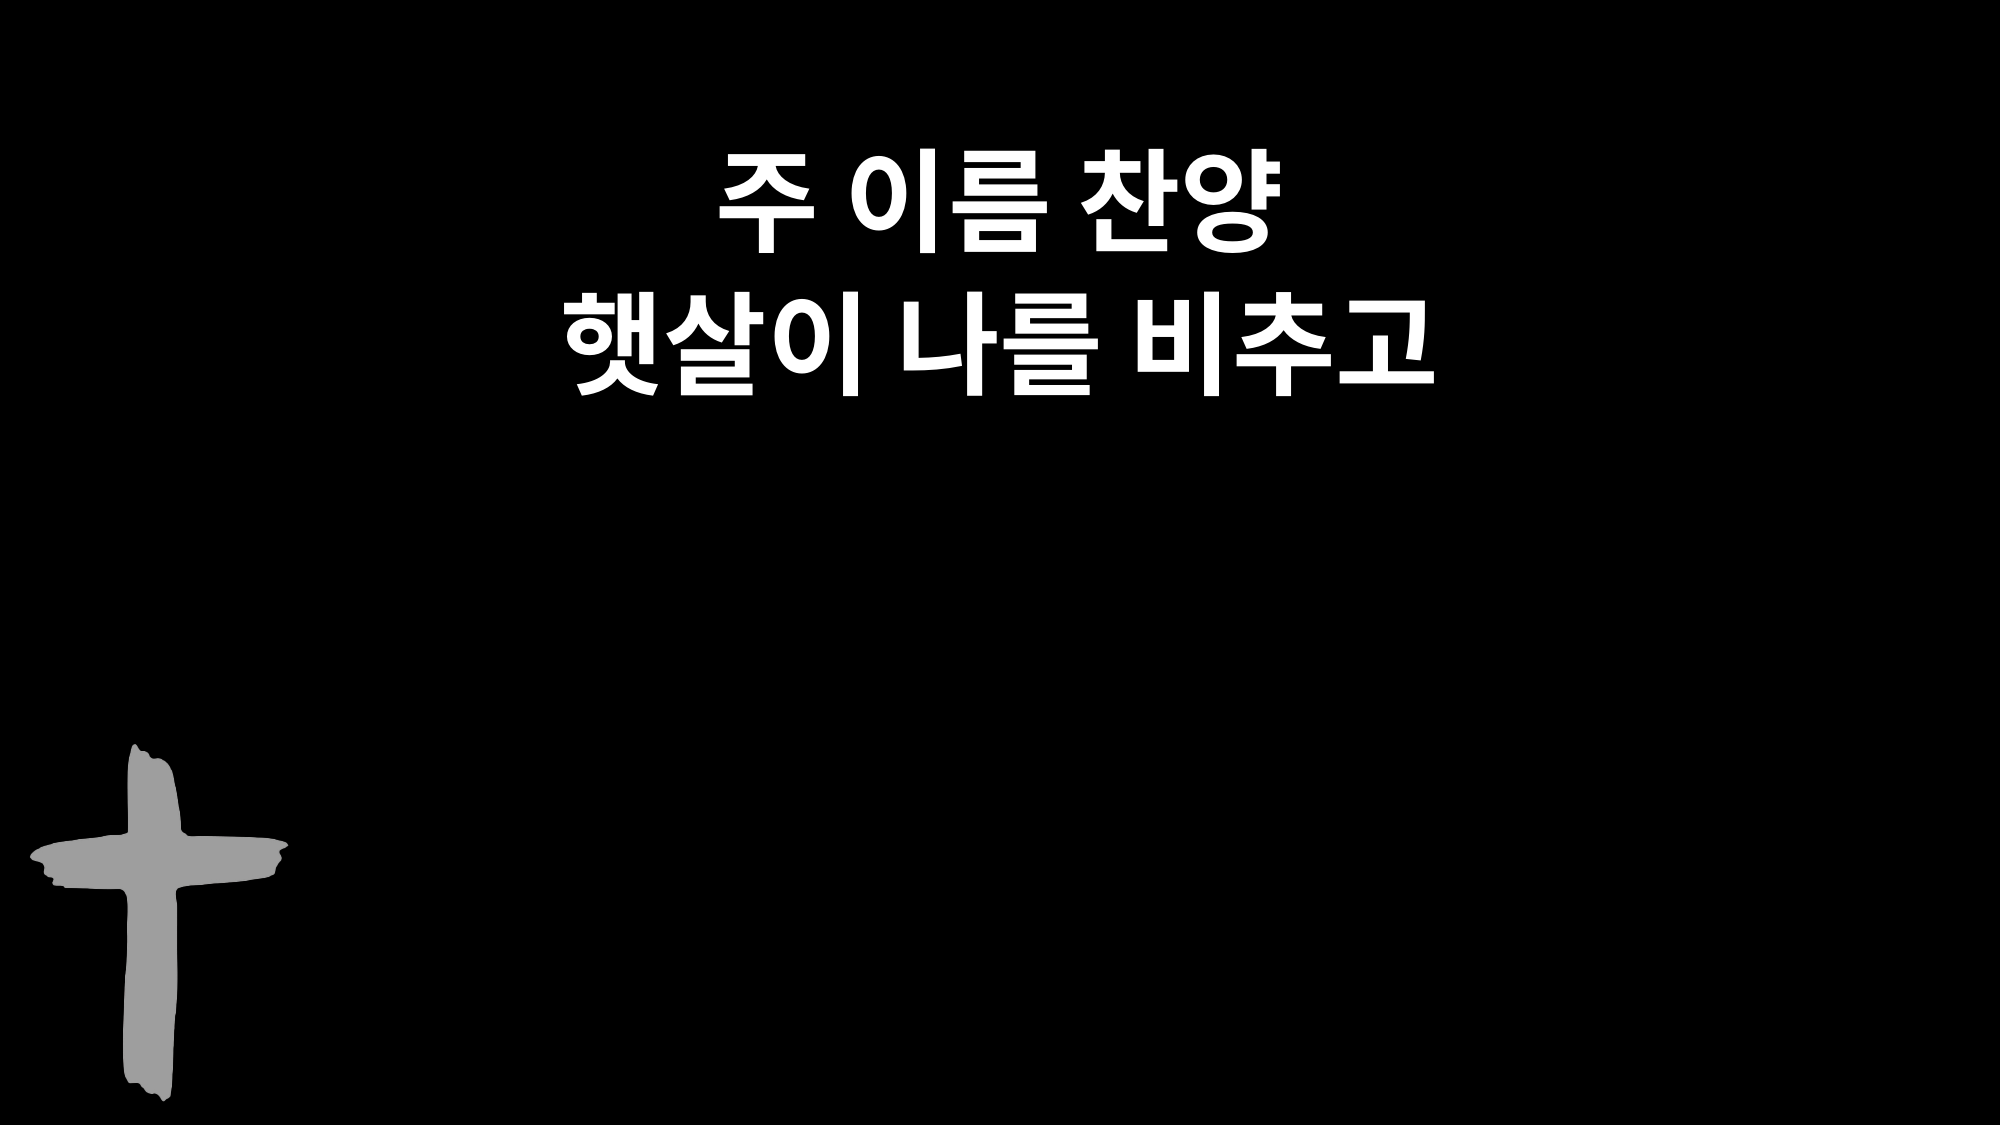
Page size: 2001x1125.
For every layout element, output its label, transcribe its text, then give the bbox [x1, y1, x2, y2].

list 주 이름 찬양 햇살이 나를 비추고 [0, 139, 2000, 456]
picture [29, 743, 289, 1102]
